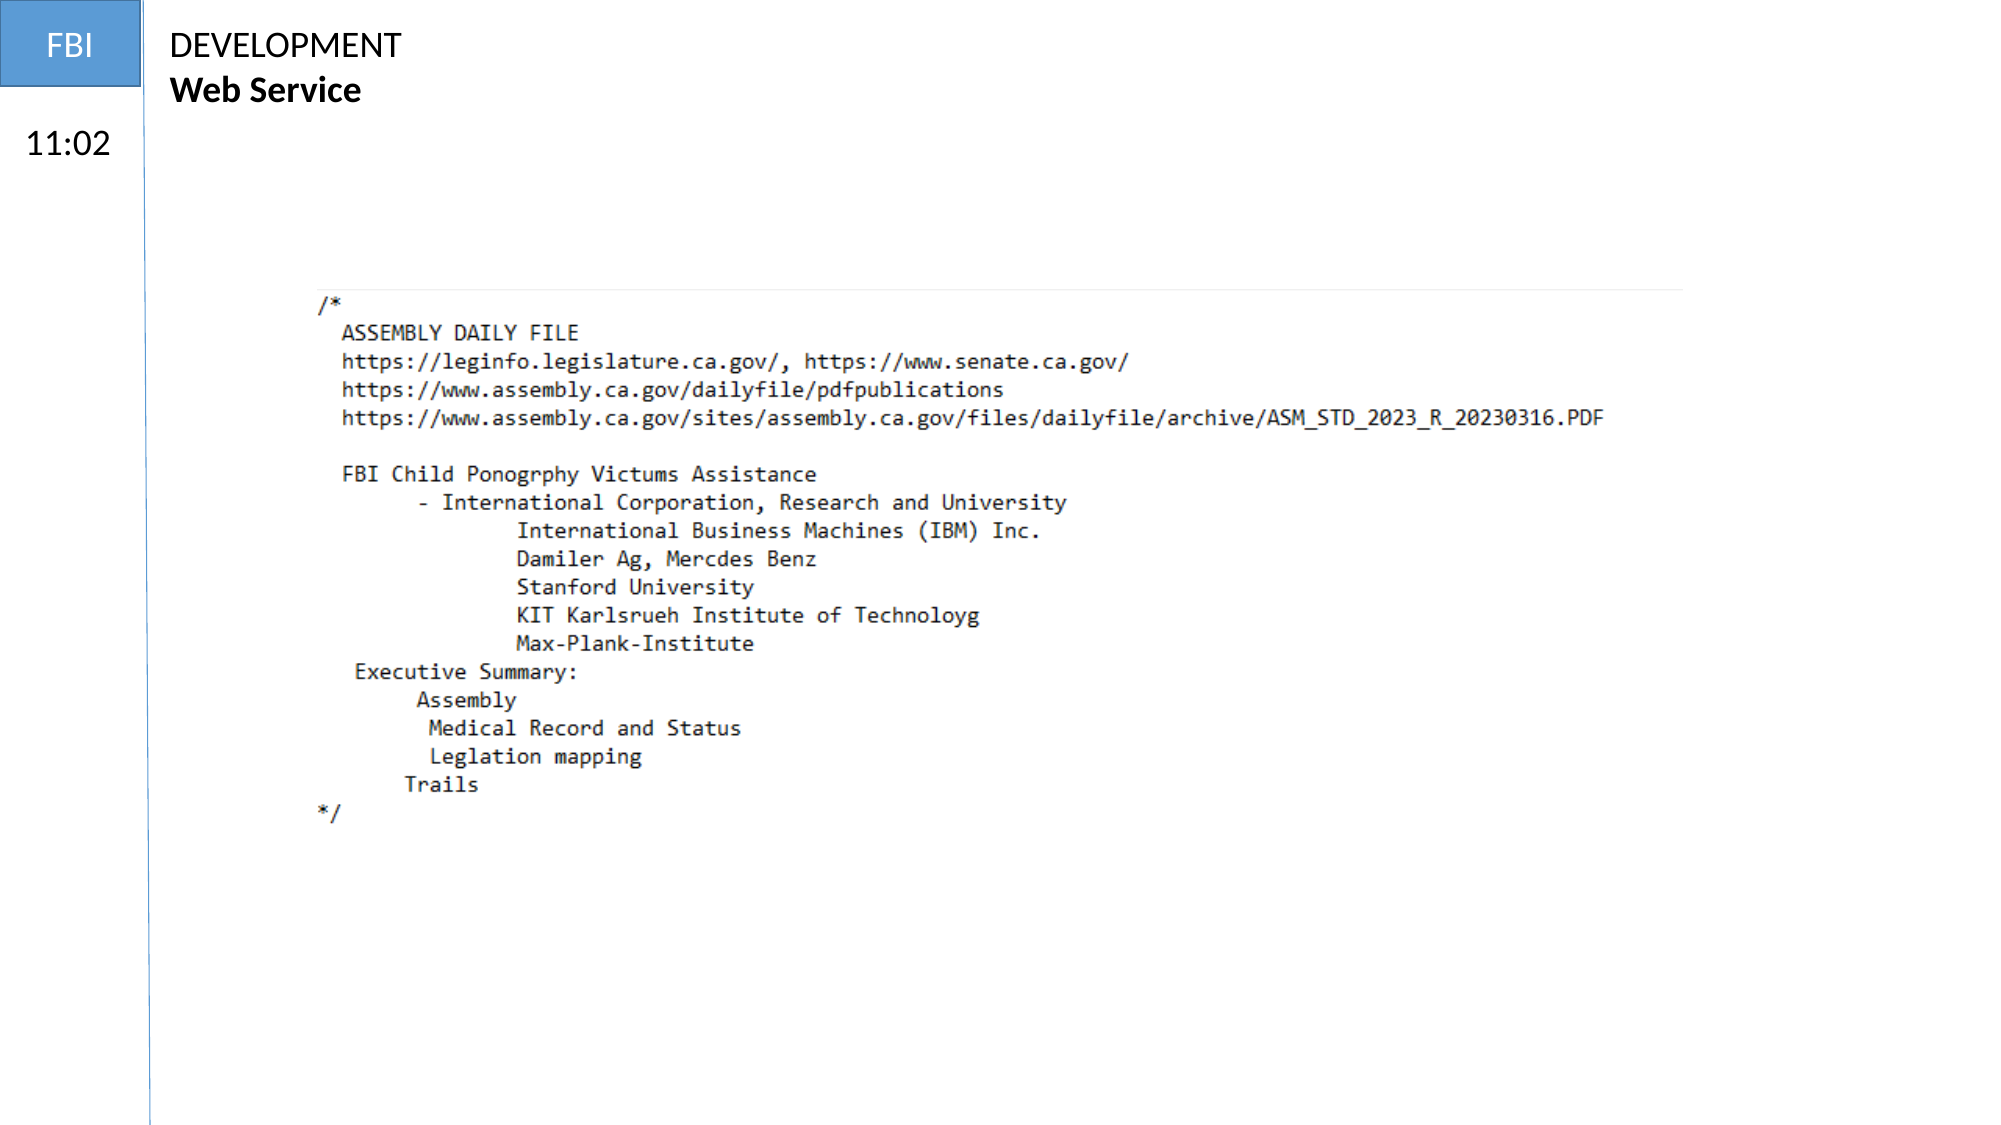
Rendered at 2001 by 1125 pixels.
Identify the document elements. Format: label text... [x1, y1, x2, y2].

text_box DEVELOPMENT Web Service [154, 12, 418, 118]
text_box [143, 0, 150, 1125]
picture [317, 289, 1683, 836]
text_box FBI [0, 0, 141, 87]
text_box 11:02 [10, 110, 127, 171]
